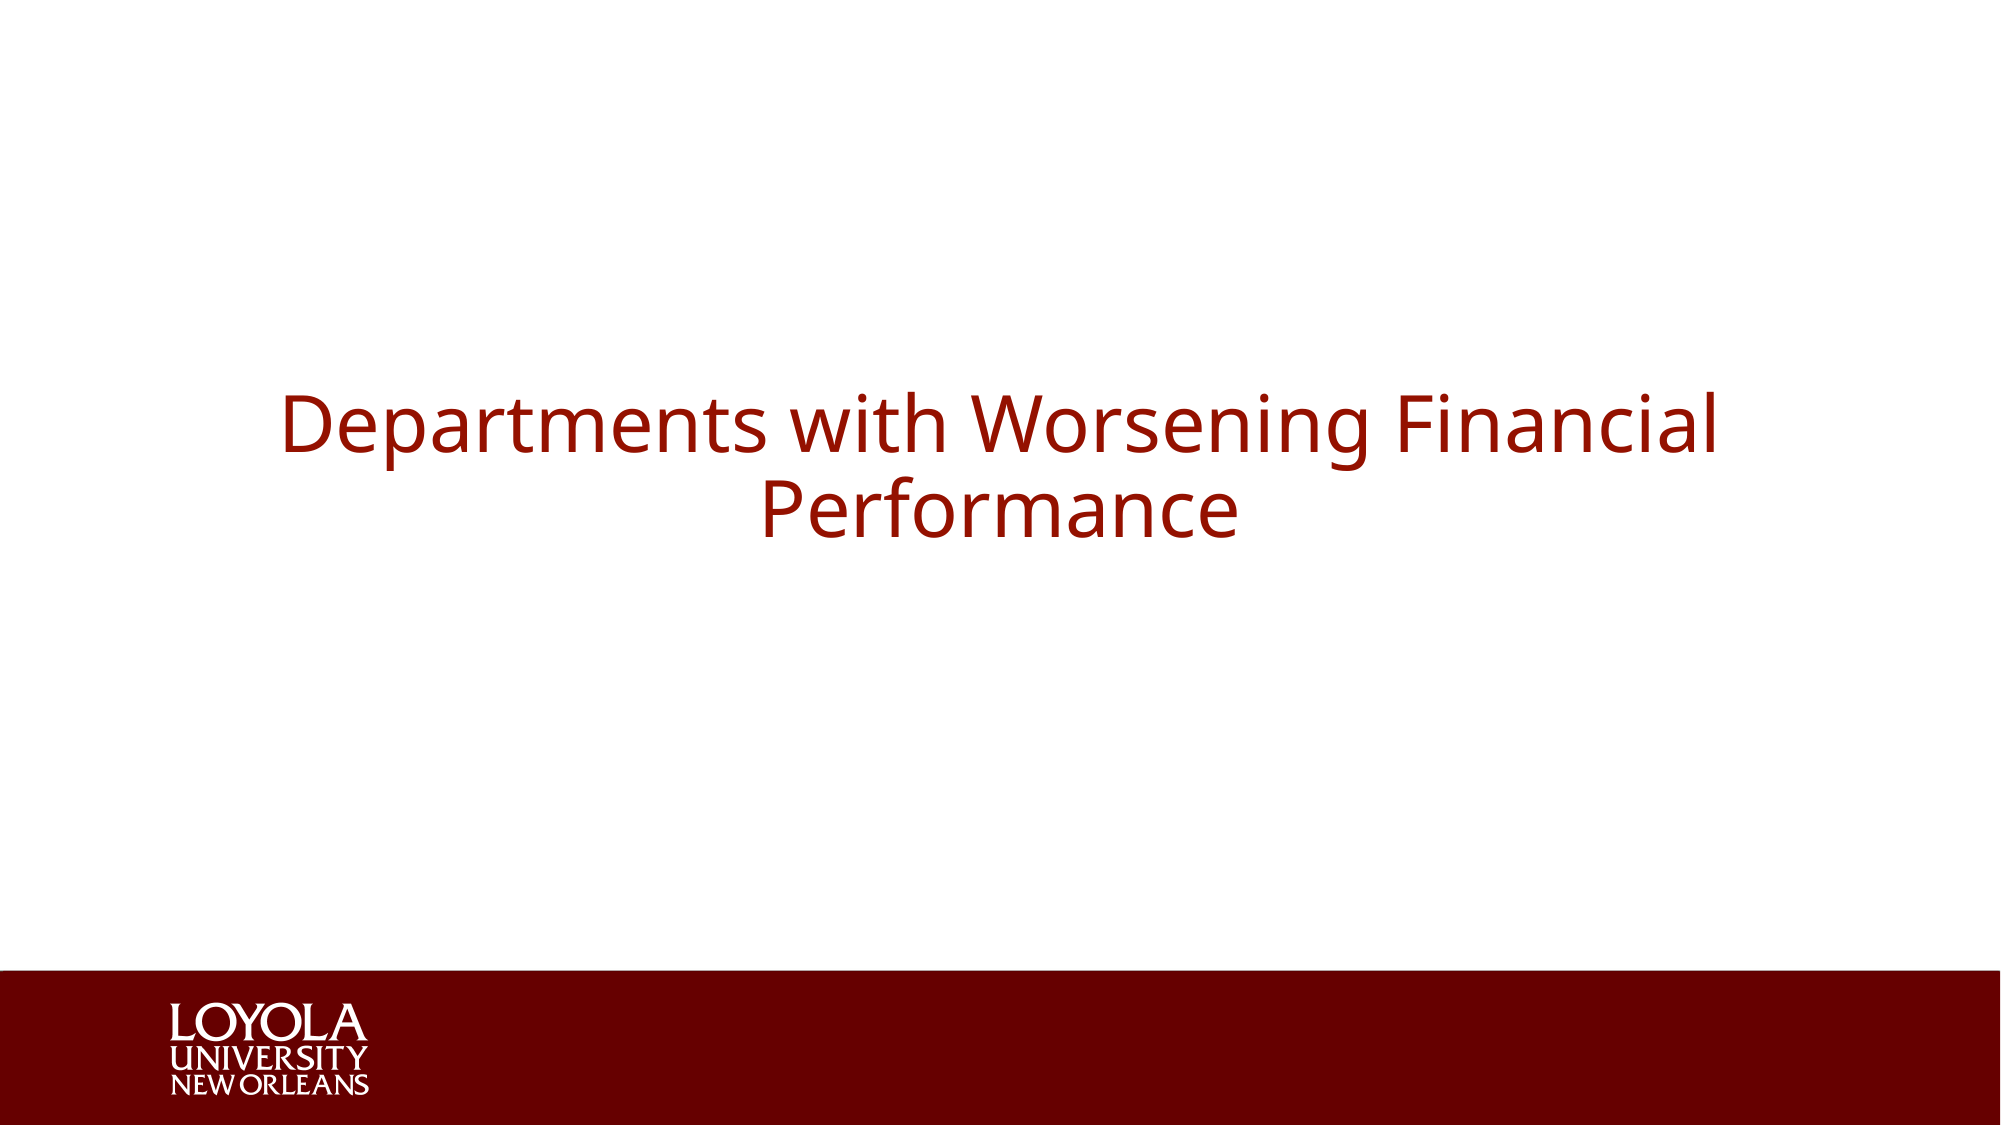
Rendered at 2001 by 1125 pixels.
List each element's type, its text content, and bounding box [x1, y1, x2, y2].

picture [0, 0, 2001, 1125]
title Departments with Worsening Financial Performance [249, 377, 1750, 563]
